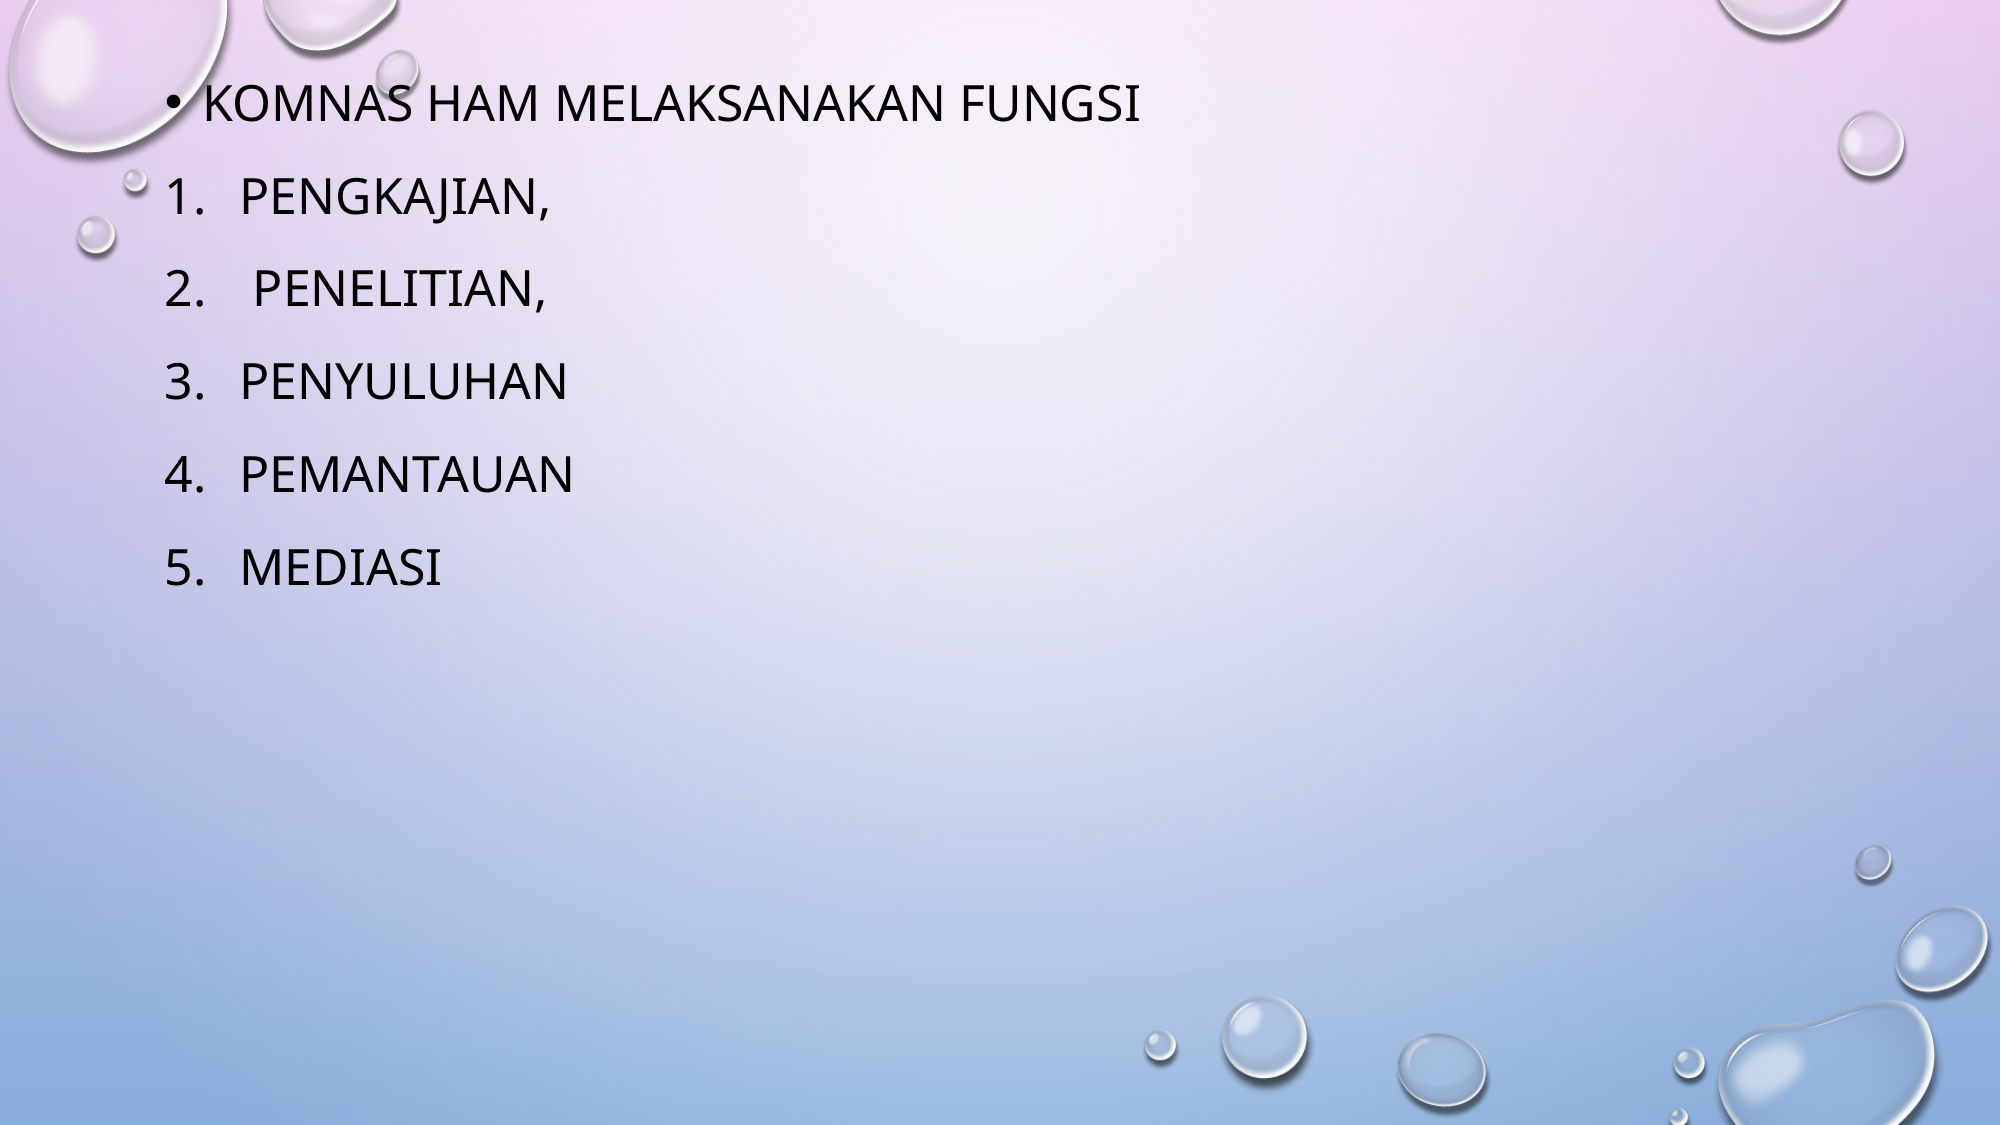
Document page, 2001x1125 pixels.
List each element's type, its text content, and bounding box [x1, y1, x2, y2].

list Komnas ham melaksanakan fungsi pengkajian, penelitian, Penyuluhan Pemantauan mediasi [149, 51, 1850, 1050]
picture [0, 0, 2000, 1125]
